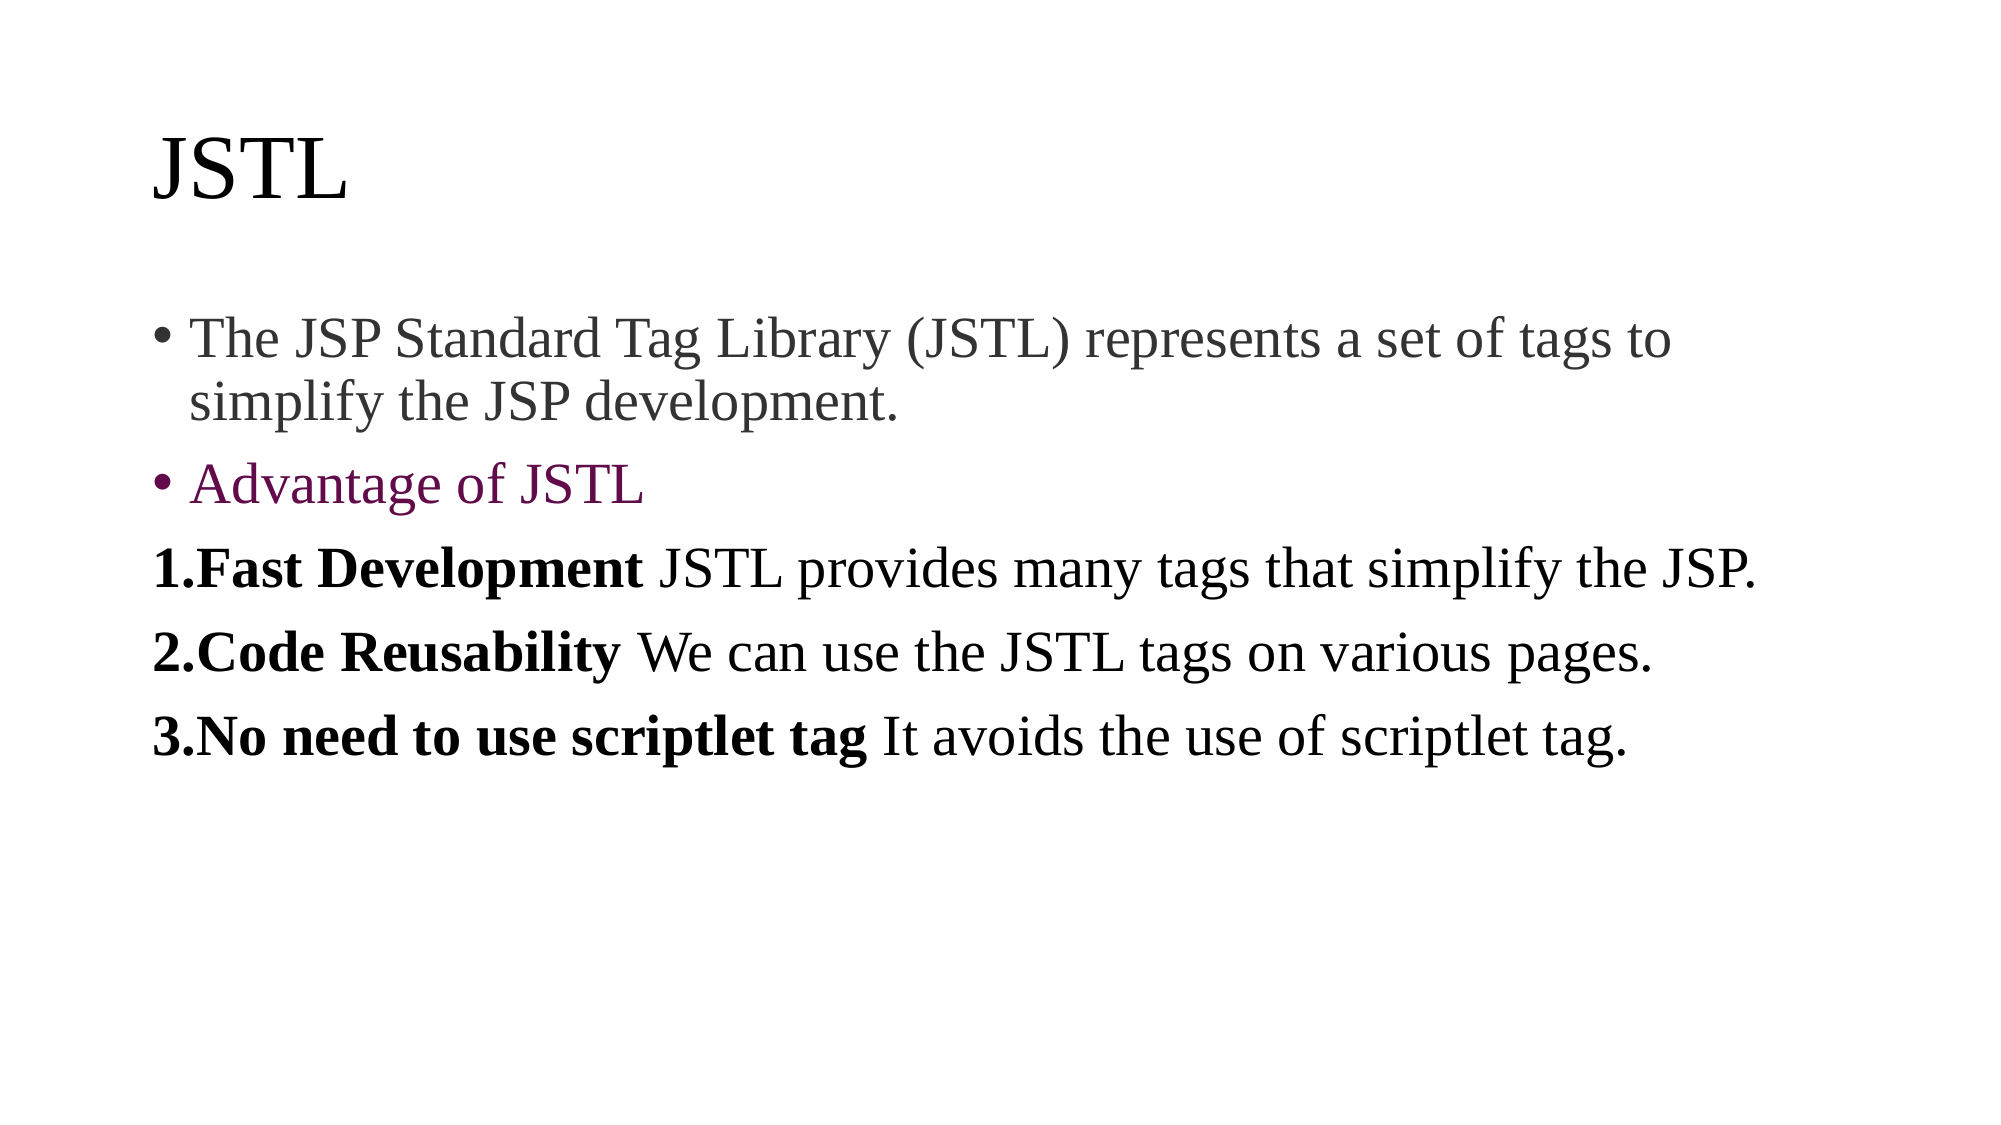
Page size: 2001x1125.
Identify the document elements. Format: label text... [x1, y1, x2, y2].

list The JSP Standard Tag Library (JSTL) represents a set of tags to simplify the JSP development. Advantage of JSTL Fast Development JSTL provides many tags that simplify the JSP. Code Reusability We can use the JSTL tags on various pages. No need to use scriptlet tag It avoids the use of scriptlet tag. [137, 299, 1863, 1014]
title JSTL [137, 59, 1863, 278]
